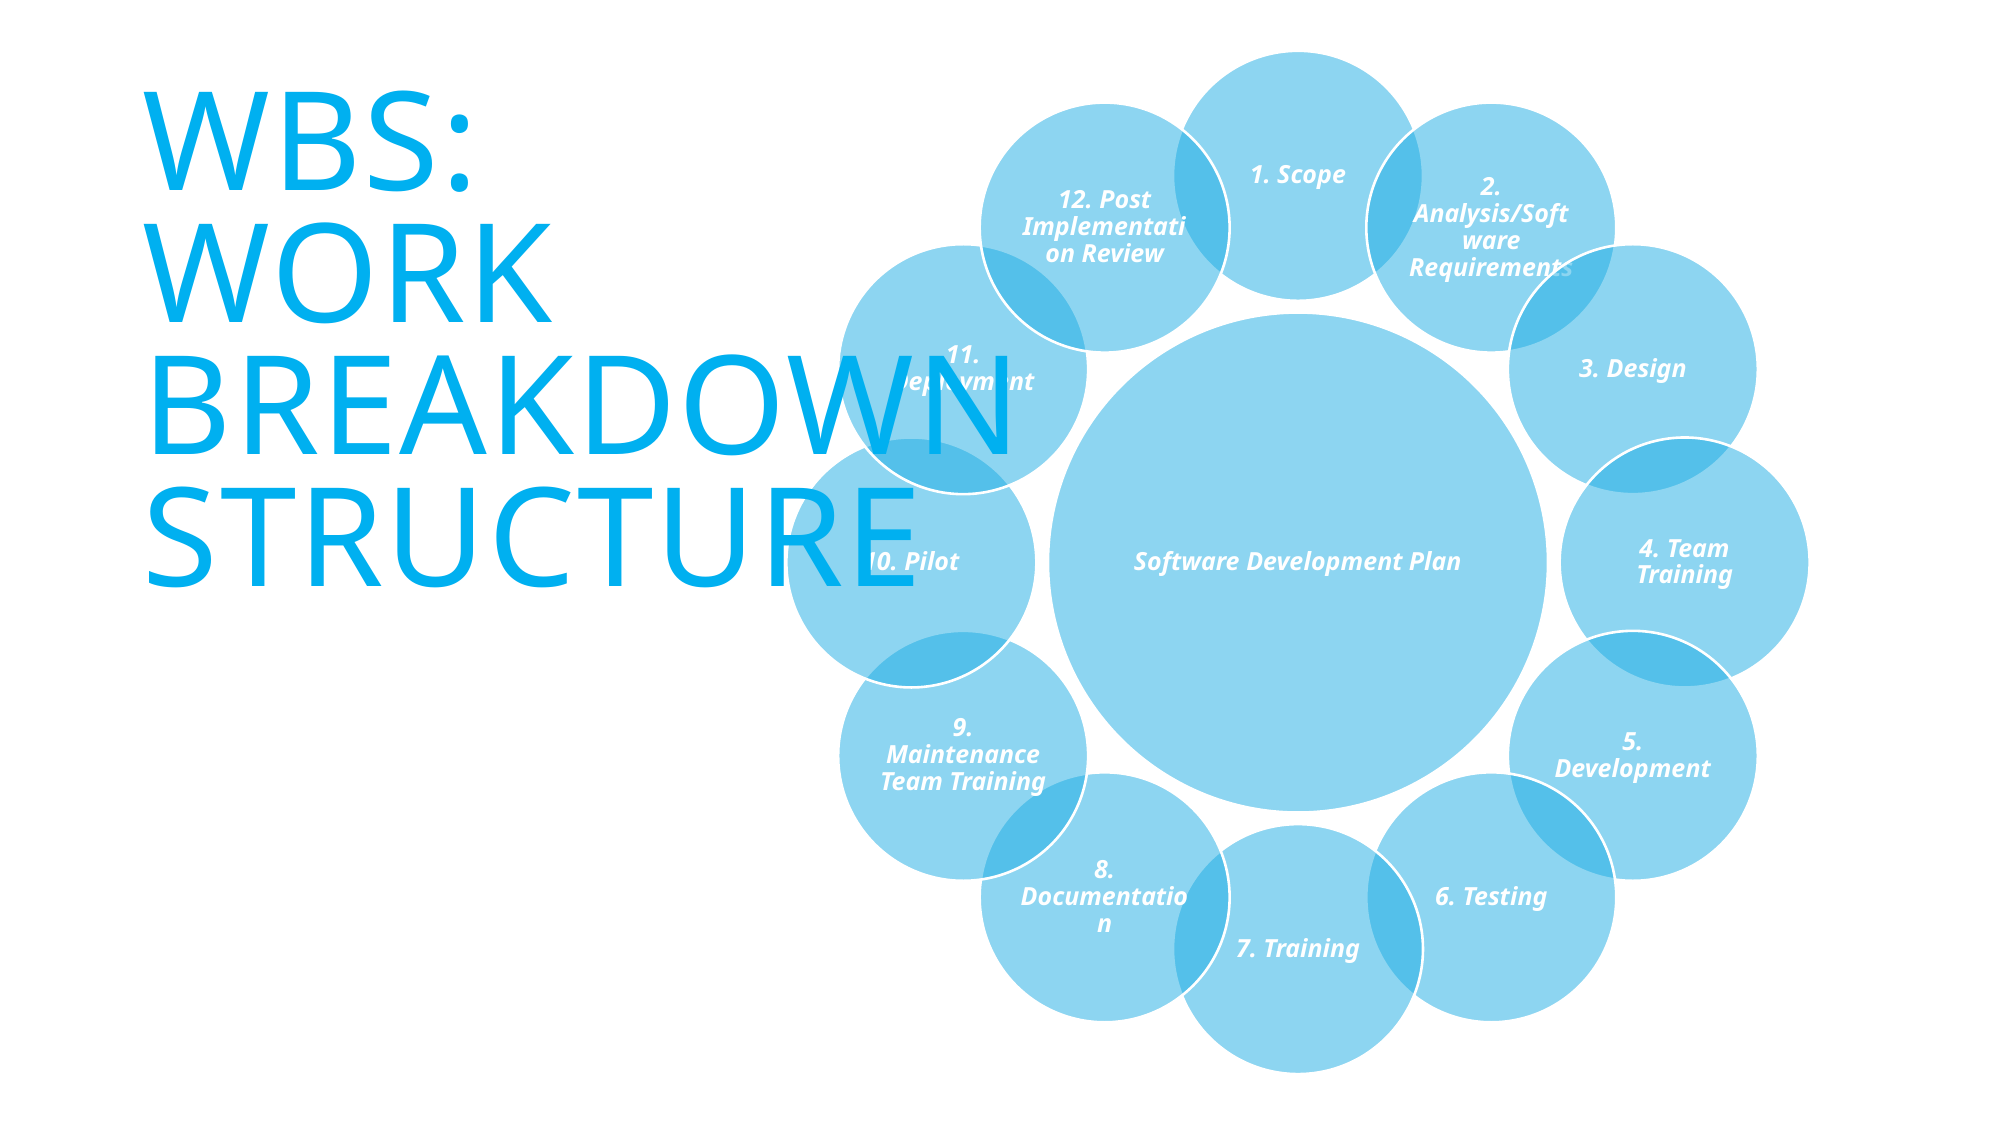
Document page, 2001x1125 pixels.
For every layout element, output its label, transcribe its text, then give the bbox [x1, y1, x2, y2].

text_box WBS: Work Breakdown Structure [127, 77, 522, 1075]
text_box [528, 50, 2000, 1075]
